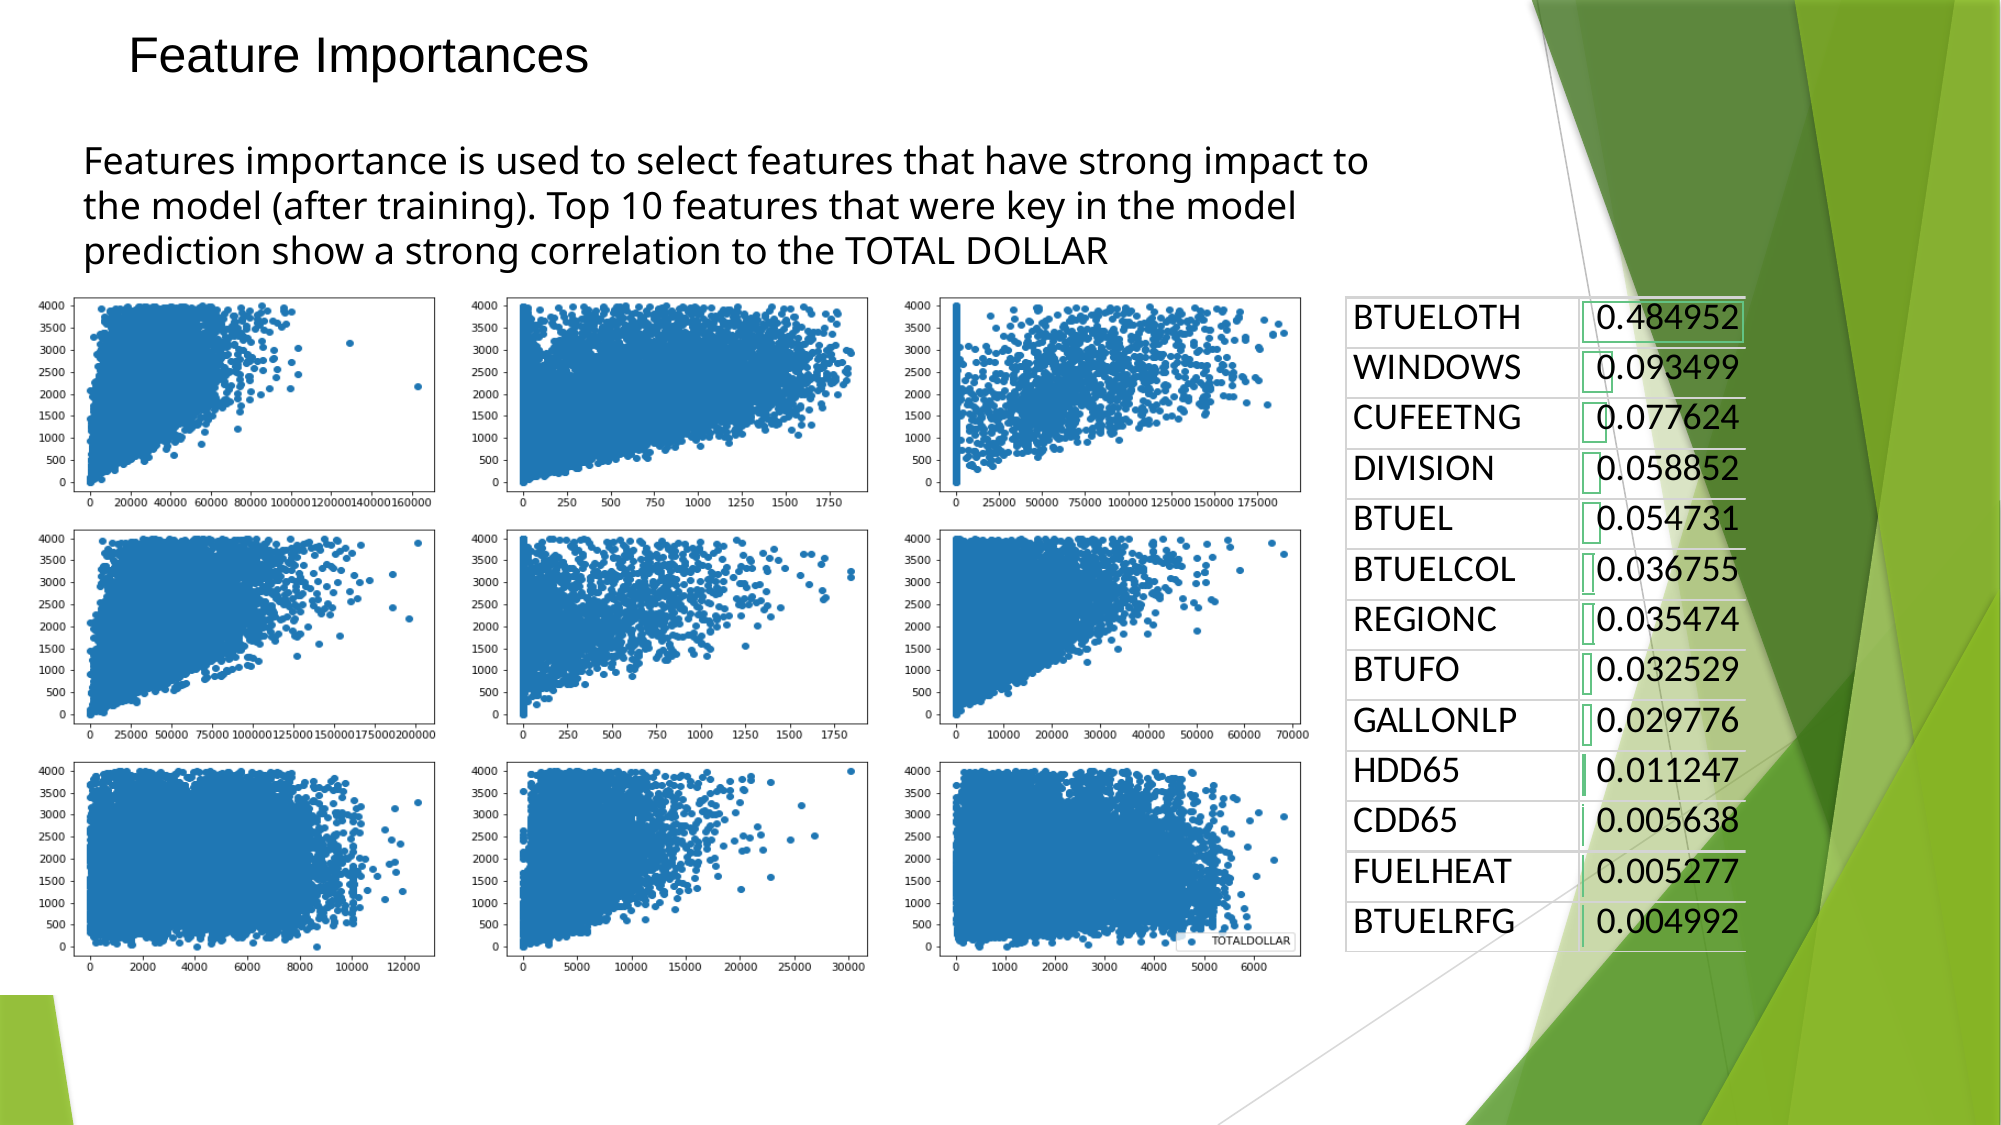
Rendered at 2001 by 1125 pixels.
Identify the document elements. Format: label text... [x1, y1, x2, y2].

picture [0, 254, 1345, 996]
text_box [1344, 295, 1749, 954]
text_box Features importance is used to select features that have strong impact to the model (after training). Top 10 features that were key in the model prediction show a strong correlation to the TOTAL DOLLAR [68, 129, 1399, 280]
text_box Feature Importances [113, 15, 1471, 90]
